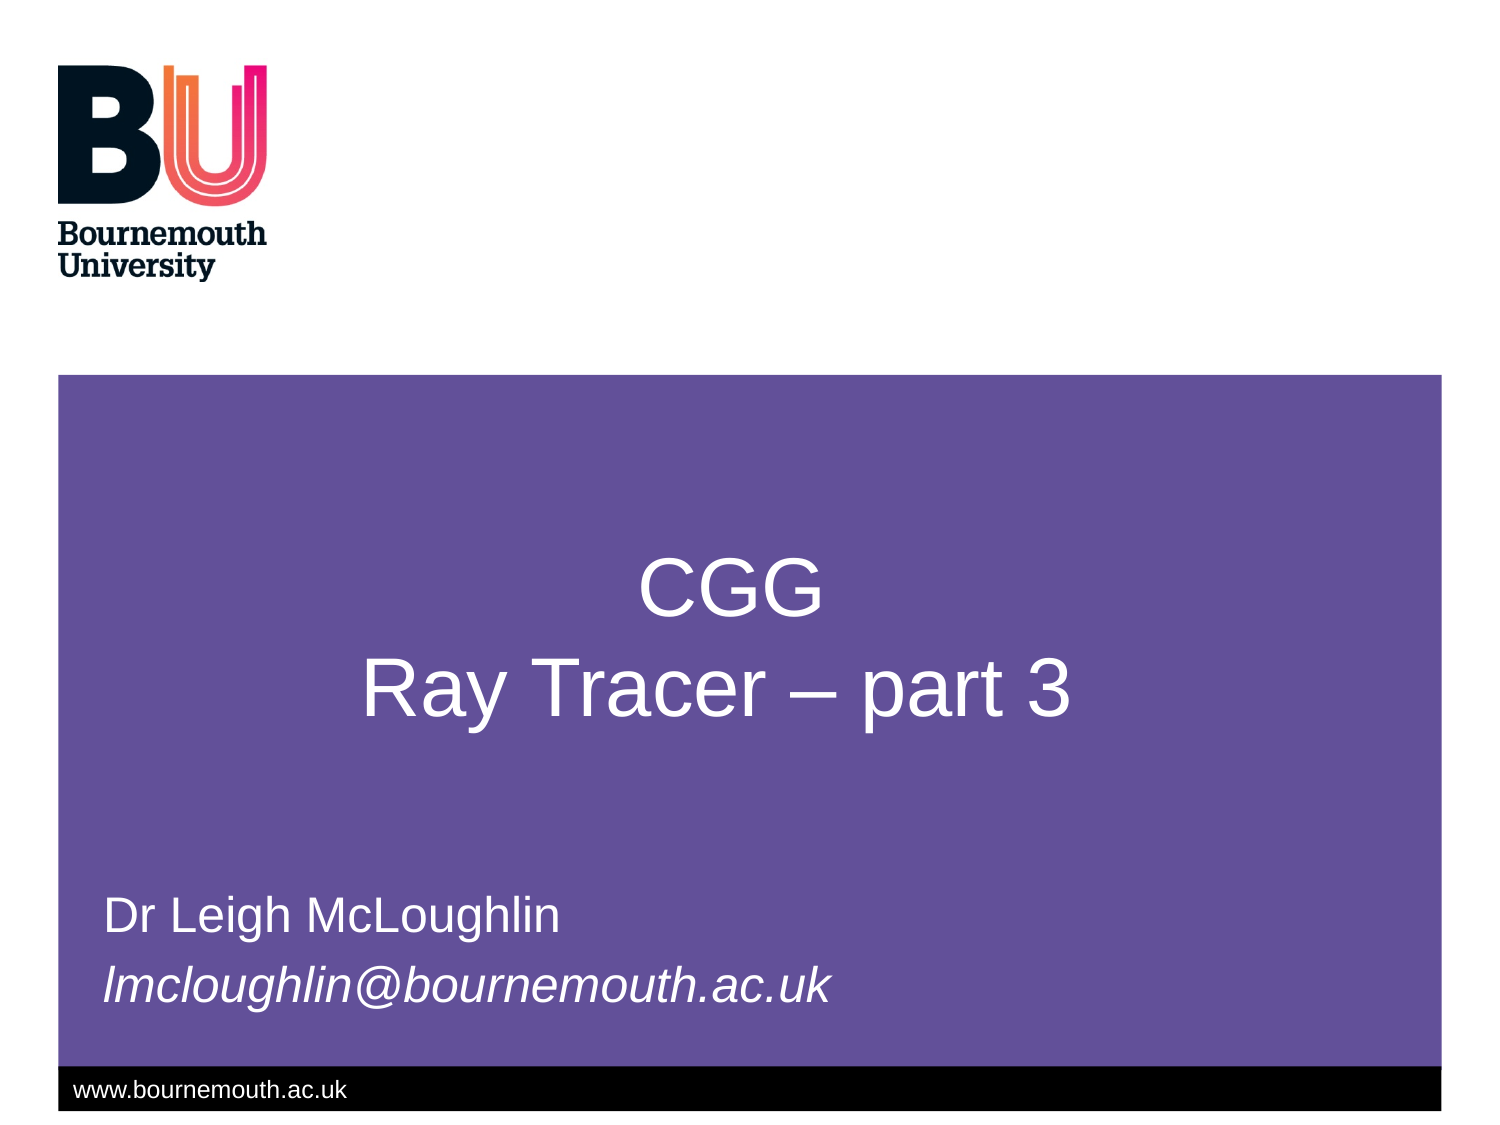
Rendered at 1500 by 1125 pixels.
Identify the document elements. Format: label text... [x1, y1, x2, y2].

picture [58, 58, 274, 282]
subtitle Dr Leigh McLoughlin lmcloughlin@bournemouth.ac.uk [58, 874, 1377, 1013]
title CGG Ray Tracer – part 3 [58, 441, 1377, 826]
